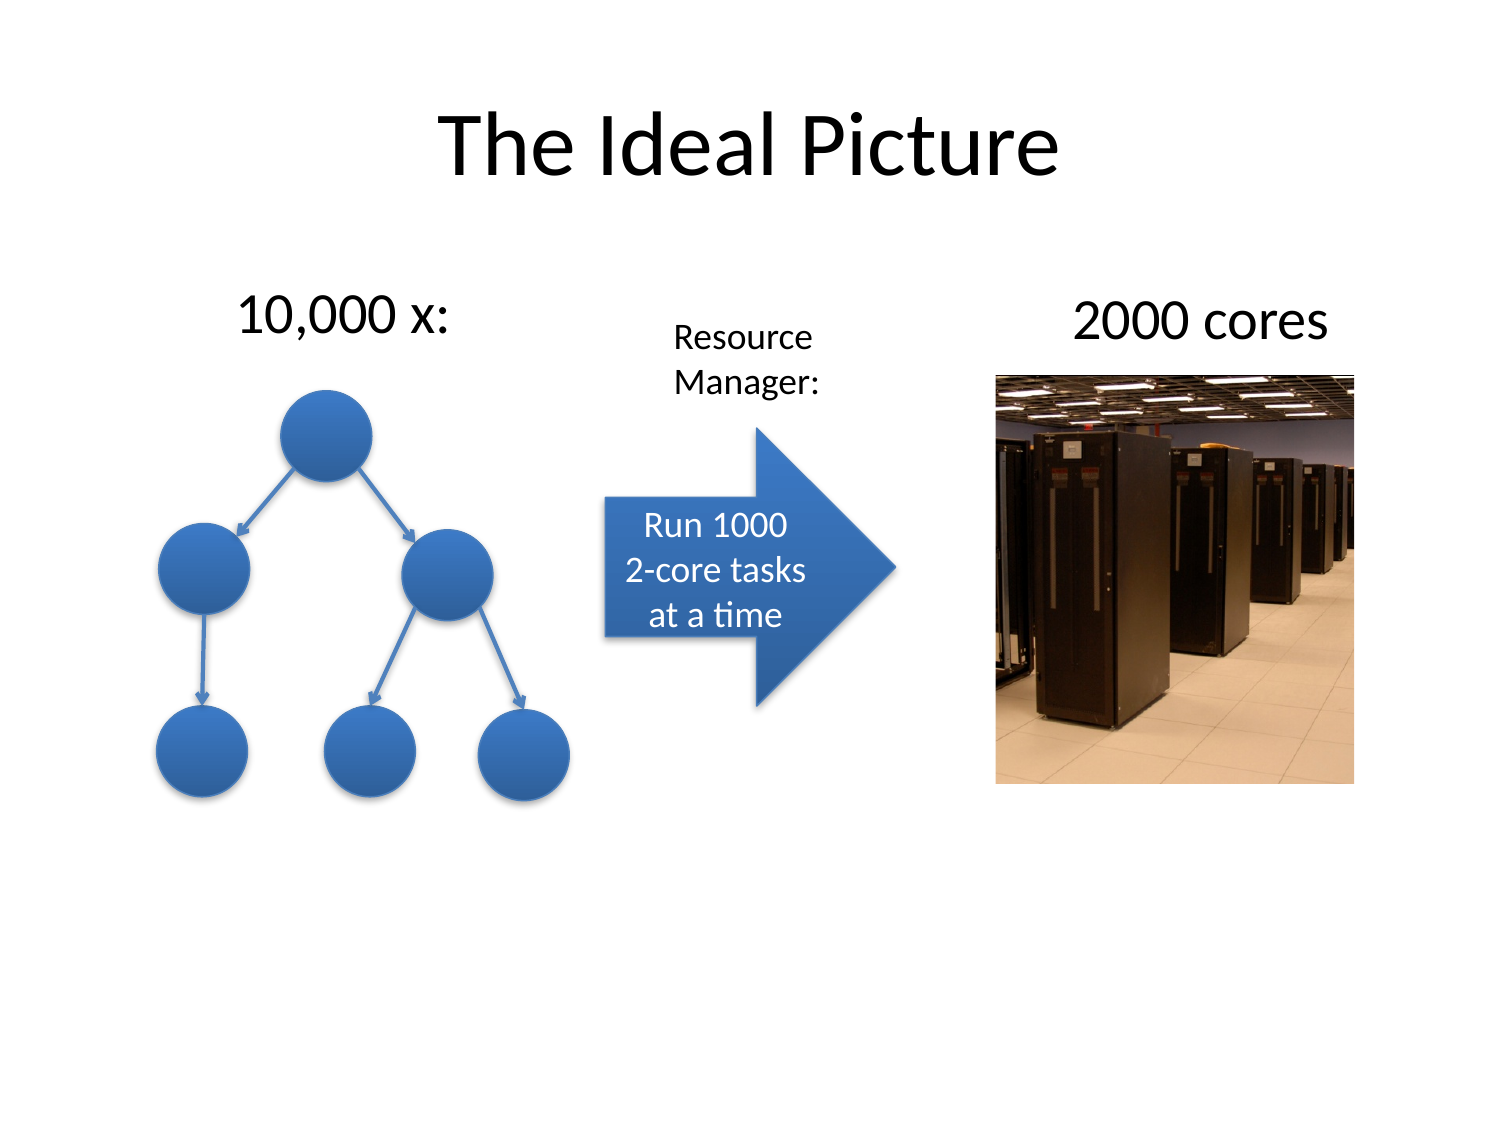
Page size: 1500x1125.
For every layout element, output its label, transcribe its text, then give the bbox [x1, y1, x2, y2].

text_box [236, 468, 295, 538]
text_box [157, 522, 251, 615]
text_box [280, 390, 373, 483]
title The Ideal Picture [75, 45, 1425, 233]
text_box [477, 709, 570, 802]
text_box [479, 607, 525, 711]
text_box [155, 705, 249, 798]
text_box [358, 468, 416, 544]
text_box 10,000 x: [220, 268, 467, 353]
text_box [369, 607, 416, 707]
text_box [323, 705, 417, 798]
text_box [201, 614, 205, 707]
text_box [995, 273, 1355, 784]
text_box [401, 529, 494, 622]
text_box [605, 304, 896, 707]
